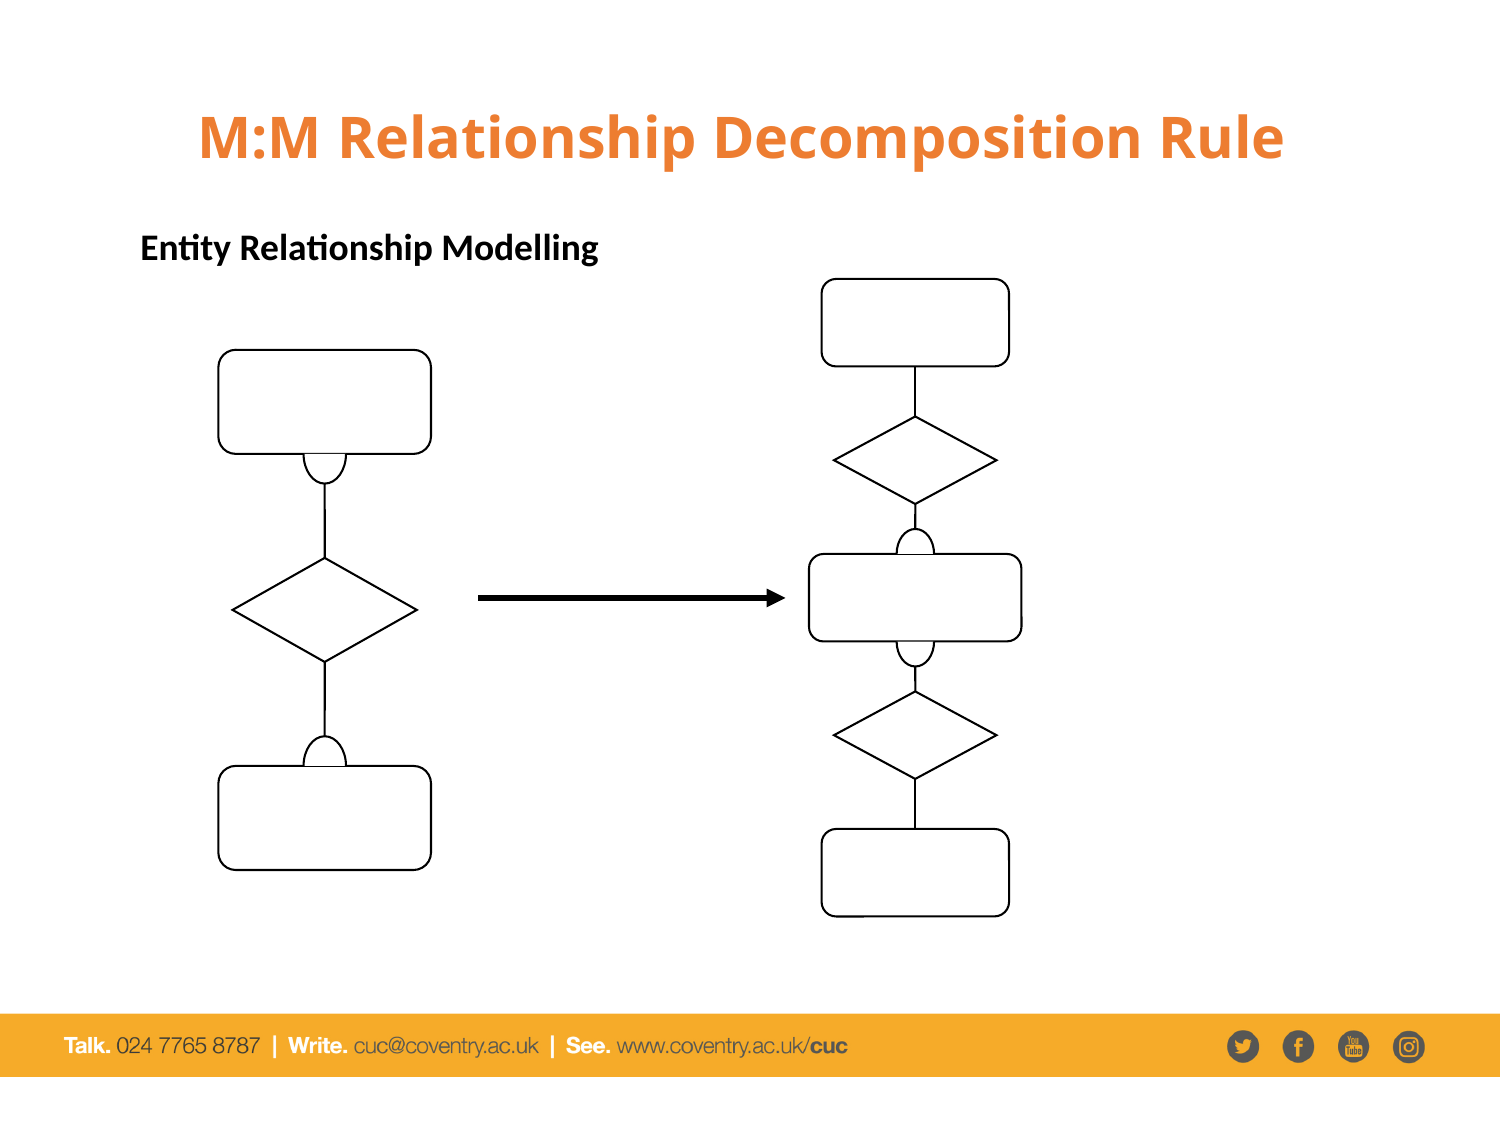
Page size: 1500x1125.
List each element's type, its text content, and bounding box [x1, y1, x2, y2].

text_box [808, 278, 1022, 917]
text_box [218, 349, 431, 870]
text_box Entity Relationship Modelling [125, 215, 706, 311]
text_box M:M Relationship Decomposition Rule [77, 69, 1407, 179]
picture [0, 1012, 1500, 1077]
